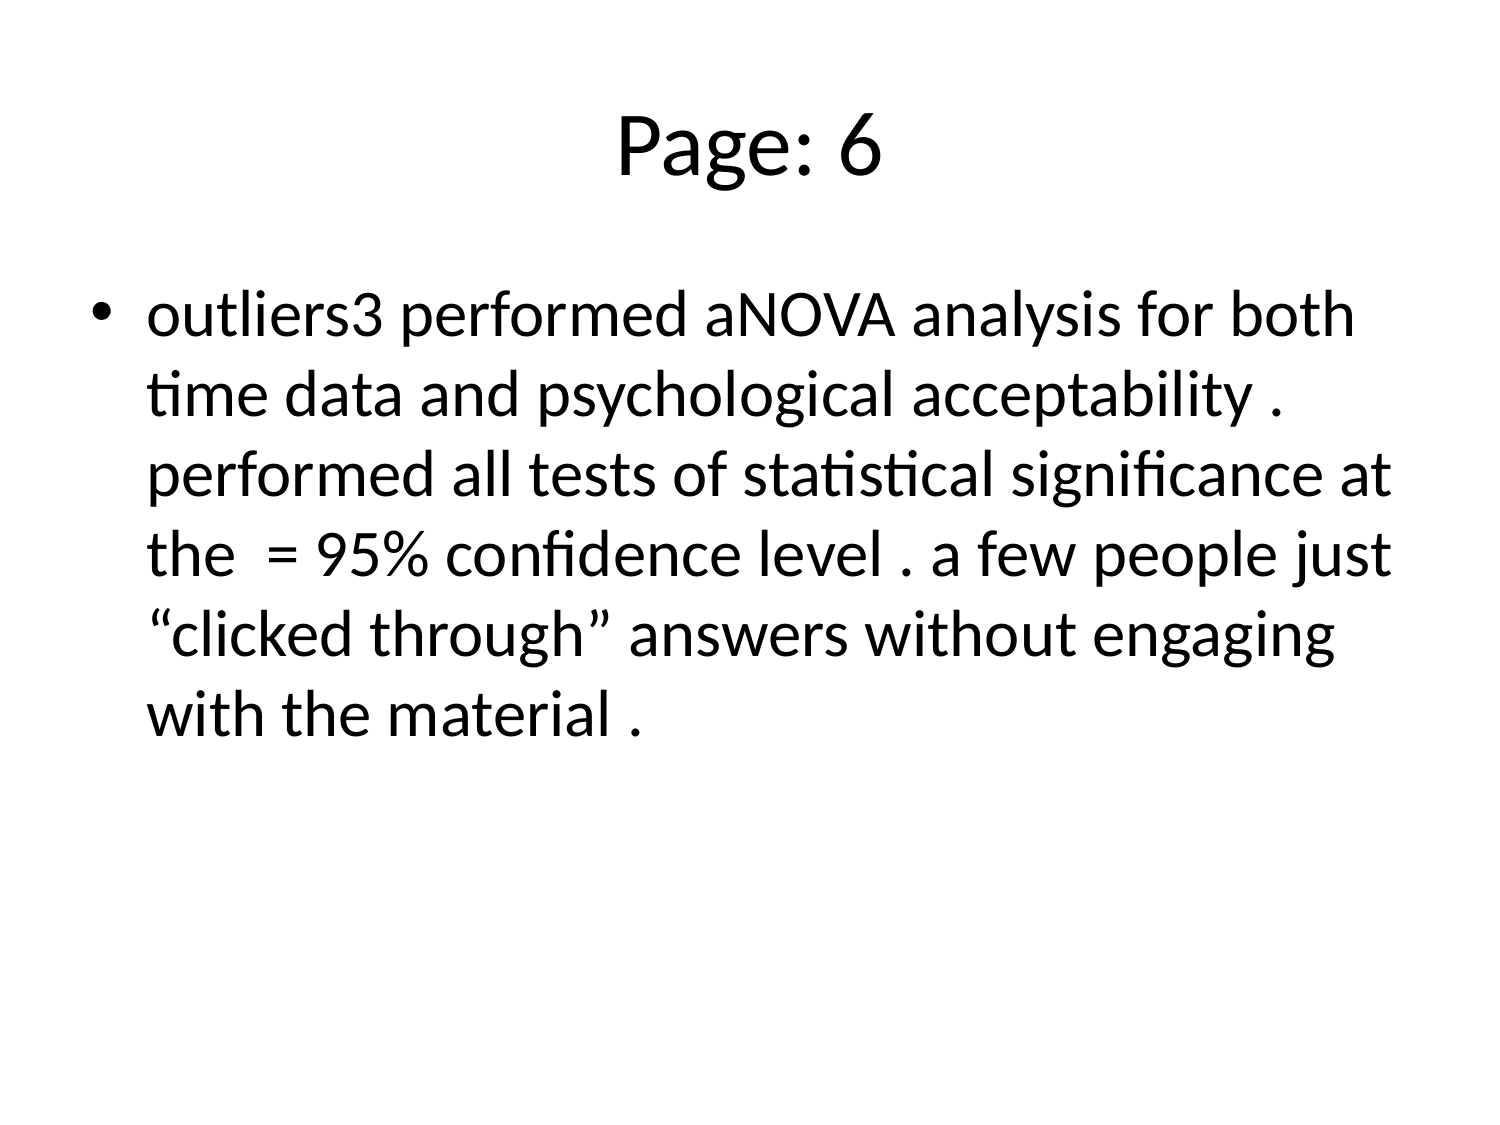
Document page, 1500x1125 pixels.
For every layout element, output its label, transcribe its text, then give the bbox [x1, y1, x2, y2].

list outliers3 performed aNOVA analysis for both time data and psychological acceptability . performed all tests of statistical significance at the = 95% confidence level . a few people just “clicked through” answers without engaging with the material . [75, 262, 1425, 1005]
title Page: 6 [75, 45, 1425, 233]
